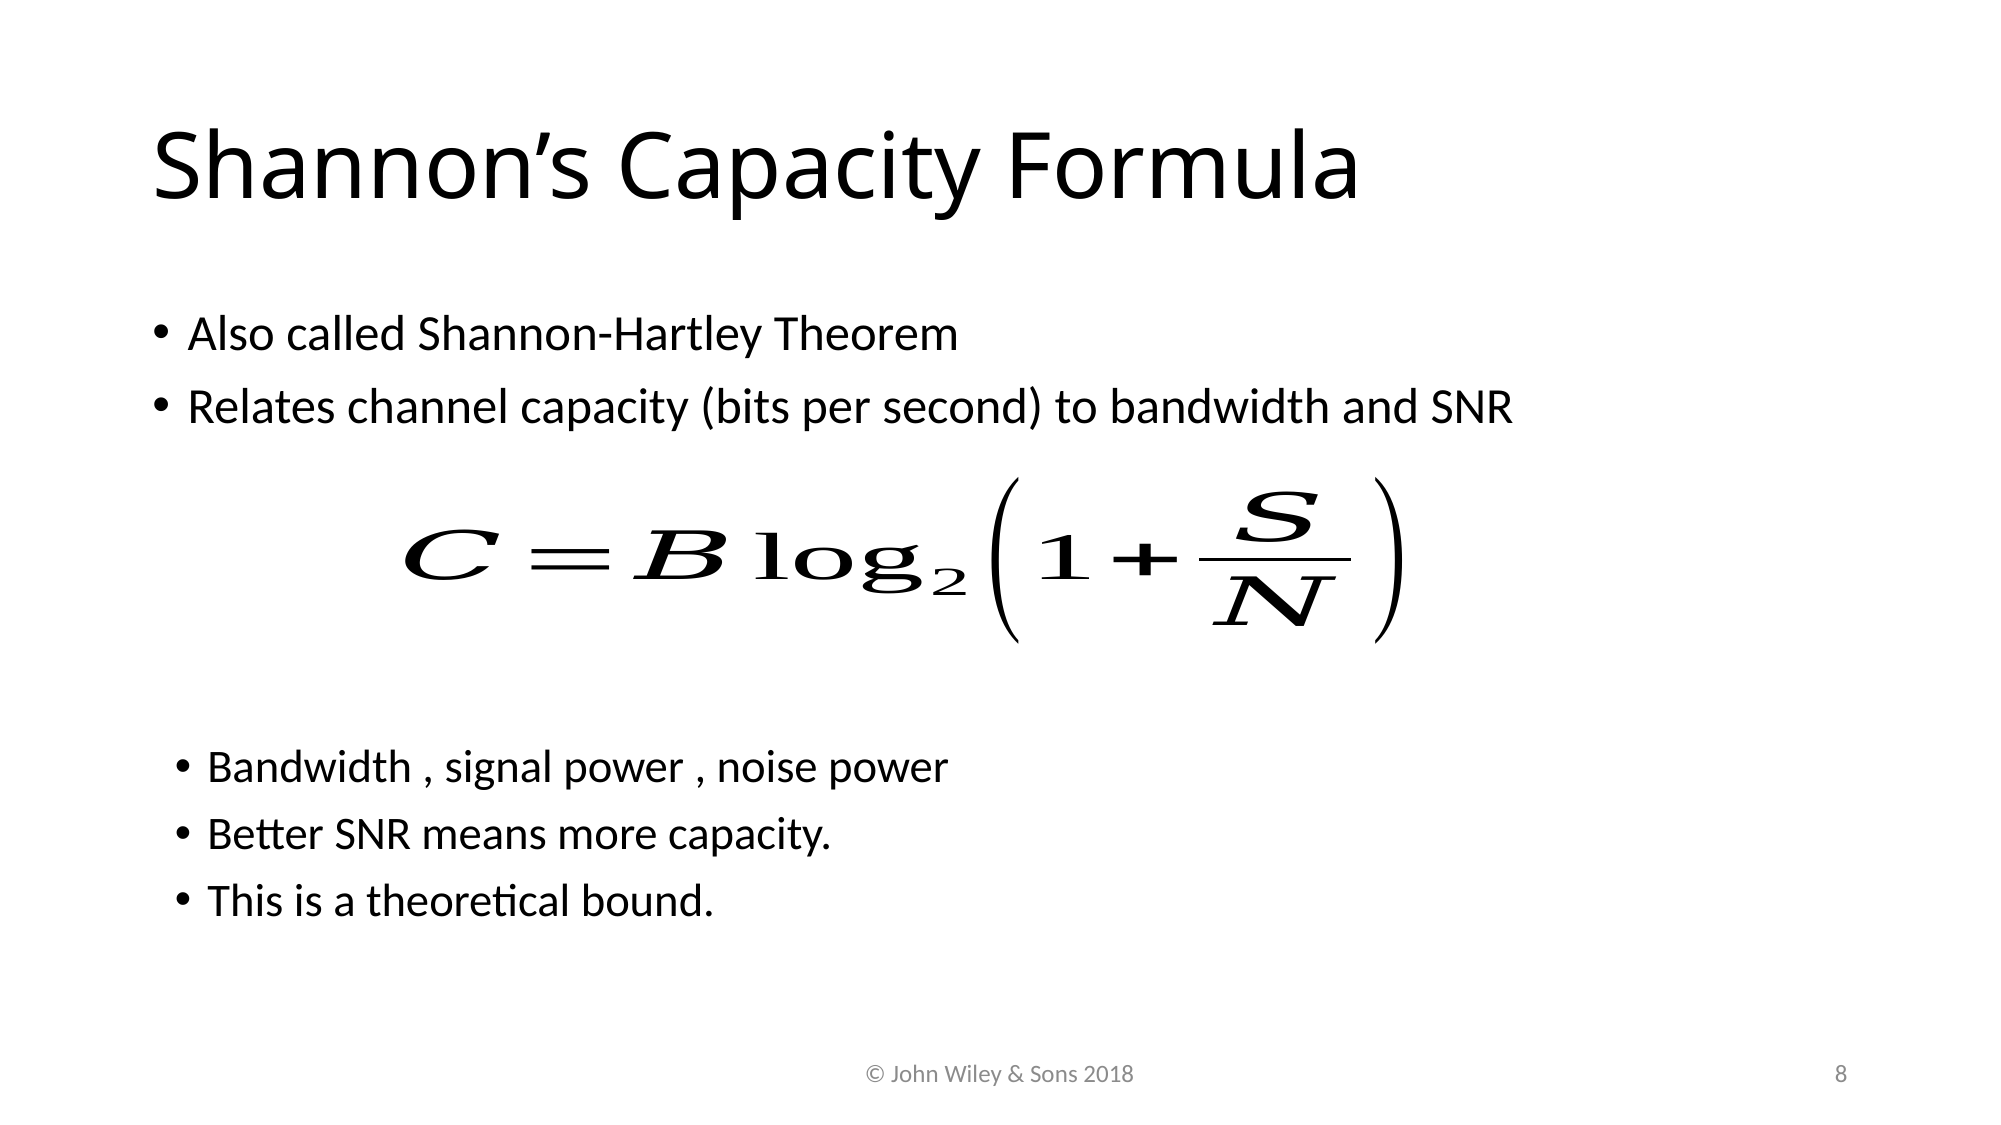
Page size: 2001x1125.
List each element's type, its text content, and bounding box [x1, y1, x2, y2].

list Also called Shannon-Hartley Theorem Relates channel capacity (bits per second) to bandwidth and SNR [137, 299, 1822, 443]
slide_number 8 [1412, 1042, 1863, 1103]
title Shannon’s Capacity Formula [137, 59, 1863, 278]
footer © John Wiley & Sons 2018 [662, 1042, 1338, 1103]
